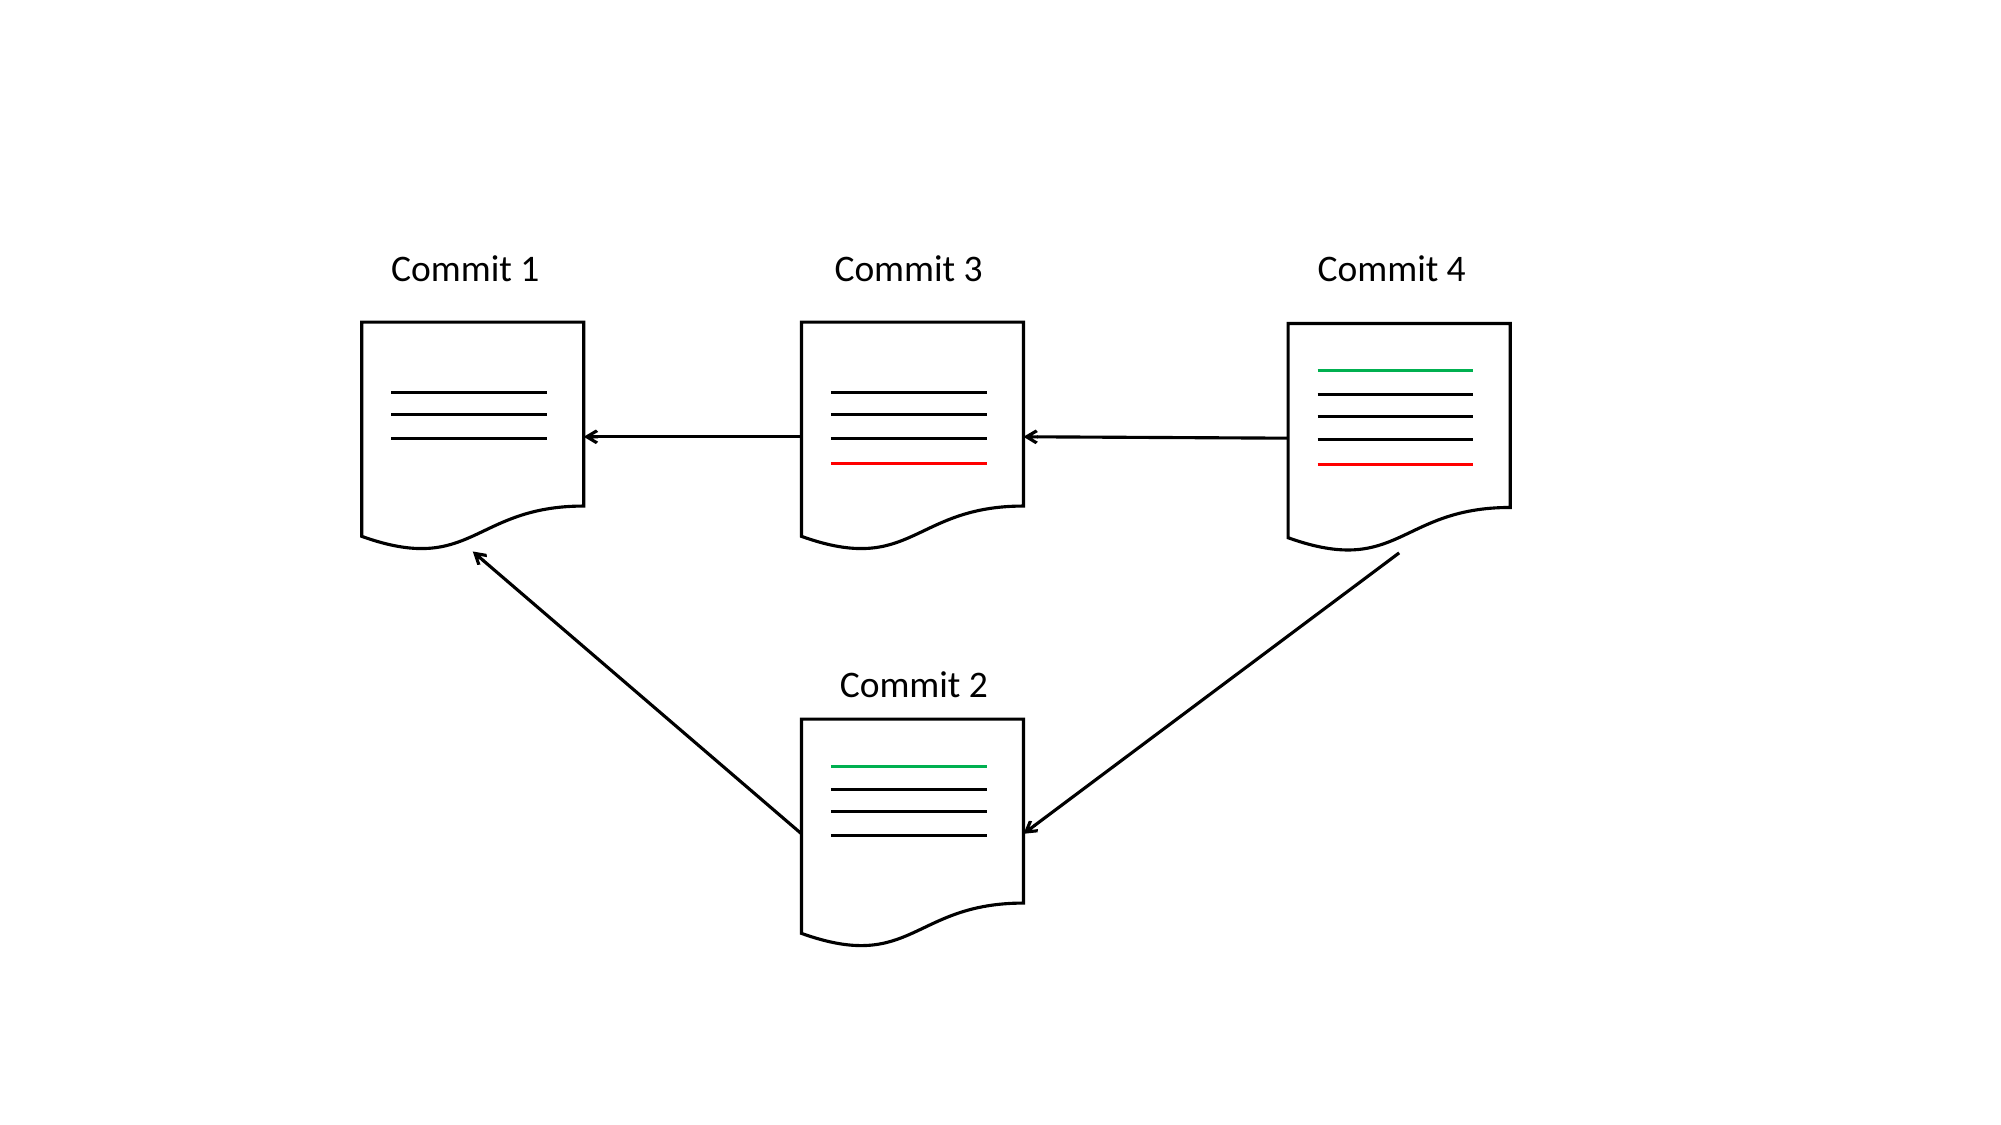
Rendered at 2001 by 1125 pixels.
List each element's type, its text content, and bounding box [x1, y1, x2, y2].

text_box [800, 718, 1025, 947]
text_box Commit 4 [1302, 236, 1489, 297]
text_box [1023, 537, 1400, 834]
text_box Commit 2 [824, 652, 1011, 713]
text_box [1287, 322, 1512, 539]
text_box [472, 536, 802, 834]
text_box Commit 3 [819, 236, 1006, 297]
text_box [360, 321, 585, 550]
text_box [800, 321, 1025, 550]
text_box Commit 1 [376, 236, 562, 297]
